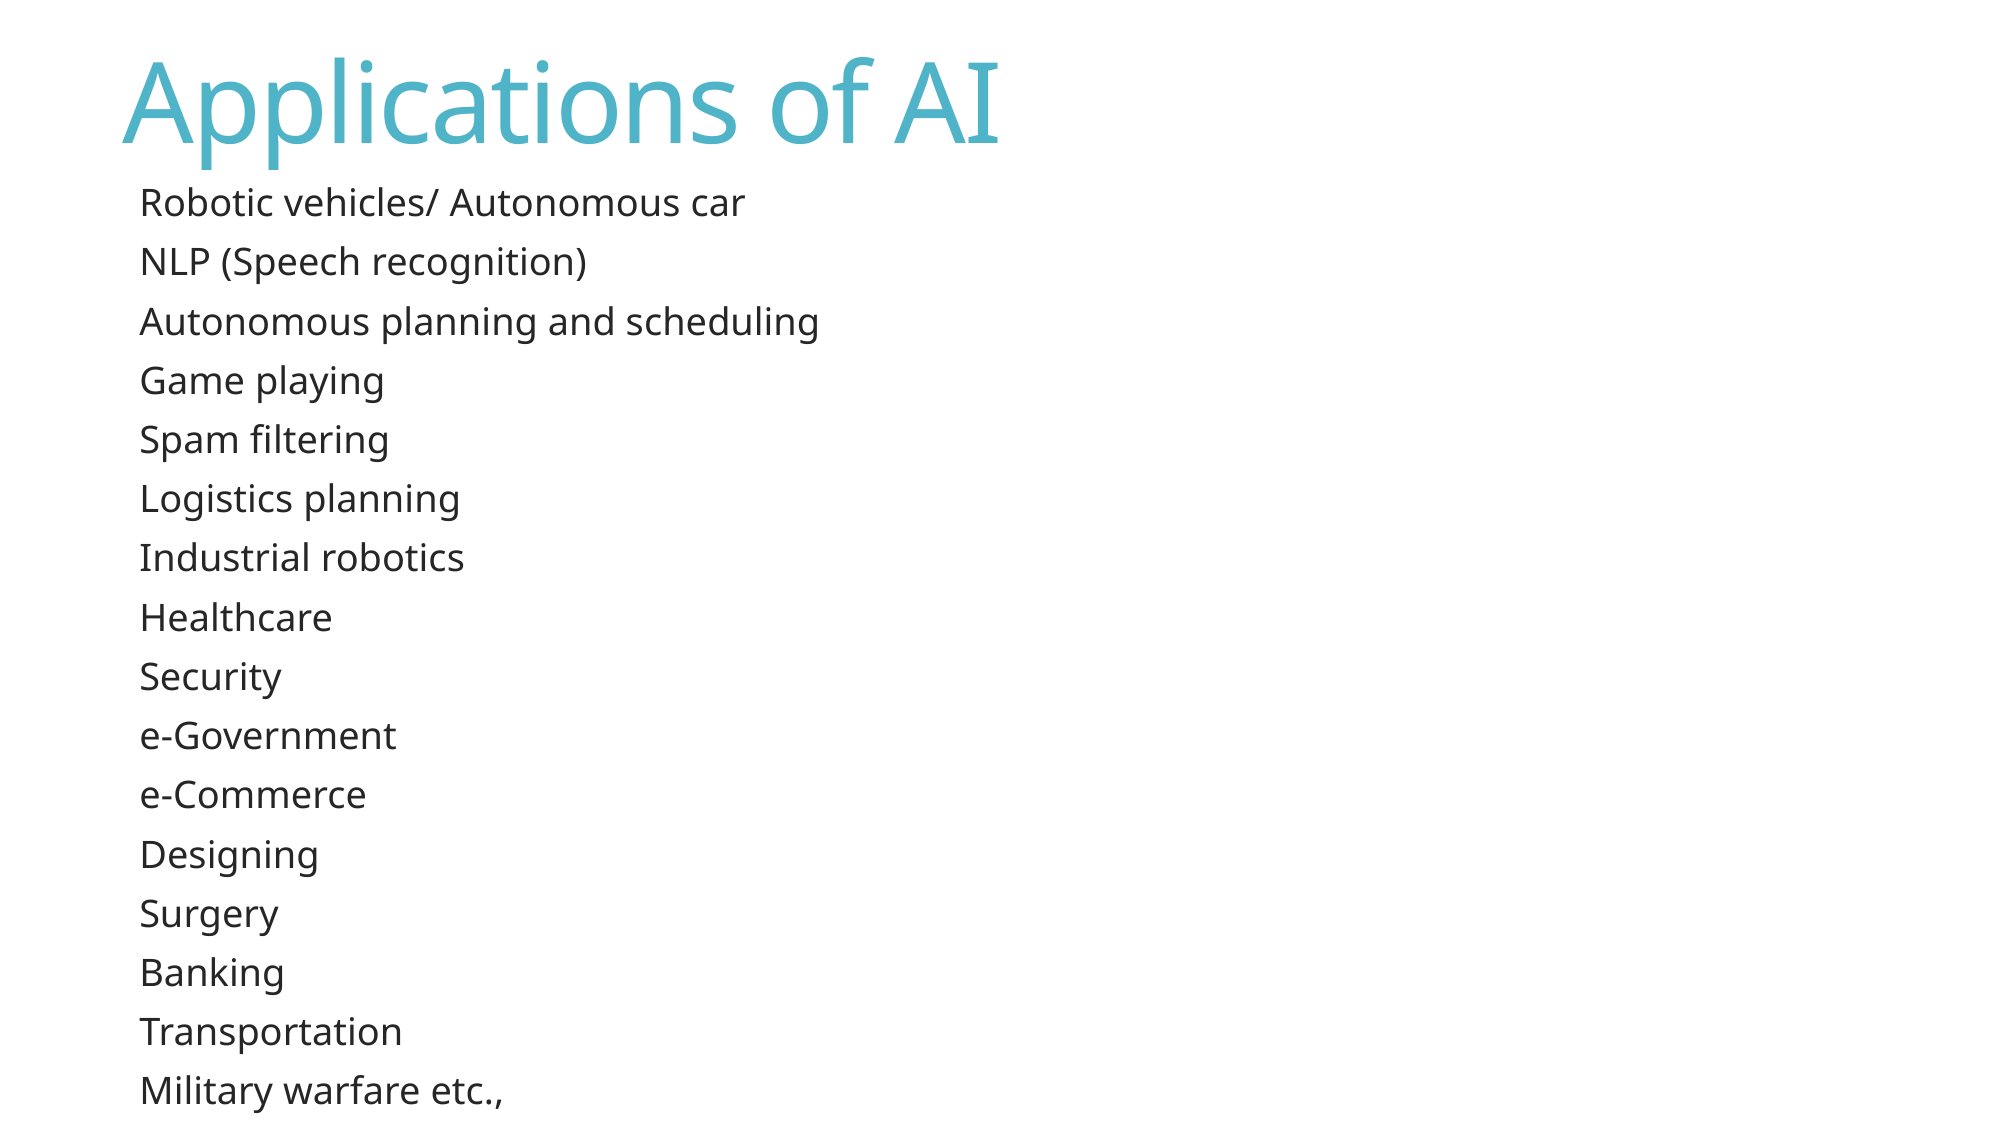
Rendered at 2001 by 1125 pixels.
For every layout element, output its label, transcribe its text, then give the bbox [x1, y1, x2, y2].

list Robotic vehicles/ Autonomous car NLP (Speech recognition) Autonomous planning and scheduling Game playing Spam filtering Logistics planning Industrial robotics Healthcare Security e-Government e-Commerce Designing Surgery Banking Transportation Military warfare etc., [111, 178, 1876, 1125]
title Applications of AI [107, 39, 1876, 179]
